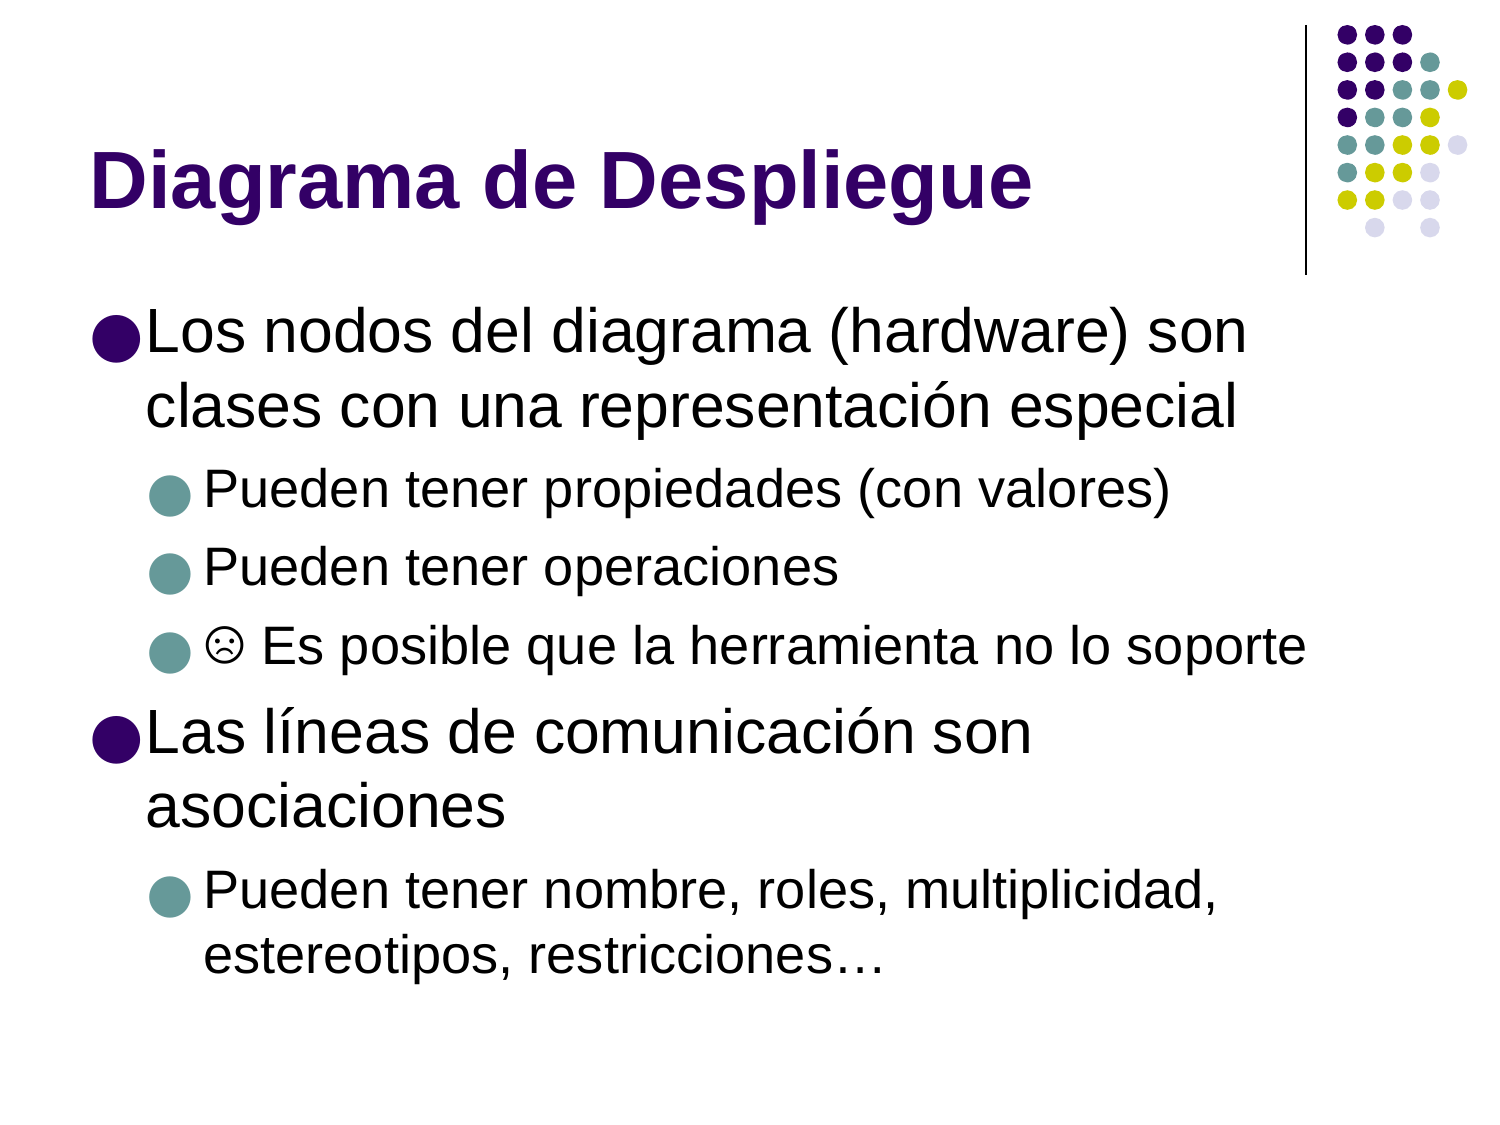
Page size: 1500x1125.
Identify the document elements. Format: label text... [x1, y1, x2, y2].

text_box Diagrama de Despliegue [74, 20, 1313, 233]
text_box Los nodos del diagrama (hardware) son clases con una representación especial Pueden tener propiedades (con valores) Pueden tener operaciones ☹ Es posible que la herramienta no lo soporte Las líneas de comunicación son asociaciones Pueden tener nombre, roles, multiplicidad, estereotipos, restricciones… [74, 281, 1425, 1006]
